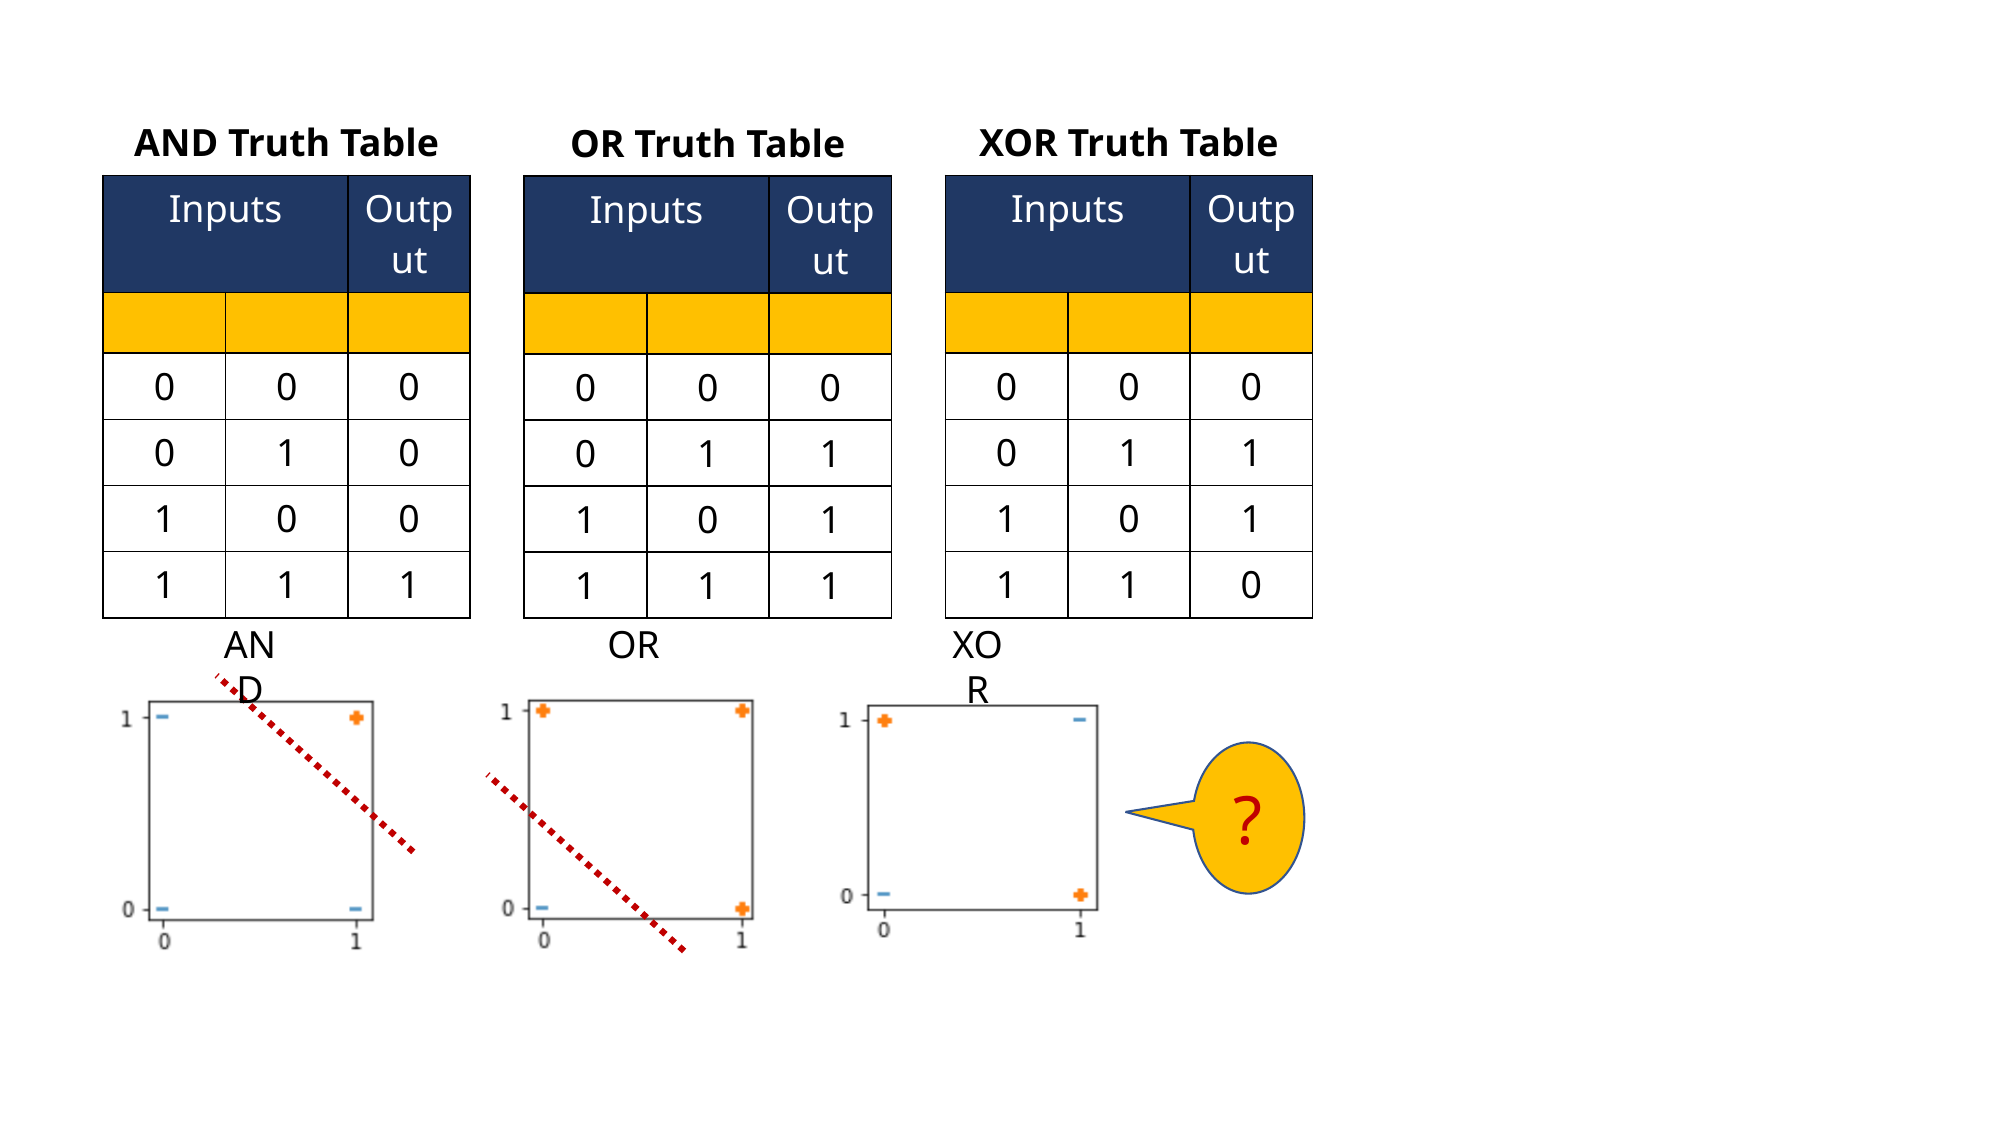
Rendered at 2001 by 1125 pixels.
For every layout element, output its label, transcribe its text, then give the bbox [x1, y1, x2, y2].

picture [106, 685, 394, 964]
picture [490, 685, 777, 966]
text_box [216, 675, 414, 852]
picture [825, 685, 1130, 951]
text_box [487, 774, 685, 951]
text_box XOR [933, 614, 1022, 685]
text_box AND [205, 614, 295, 685]
text_box OR [589, 614, 678, 674]
text_box ? [1130, 741, 1306, 895]
